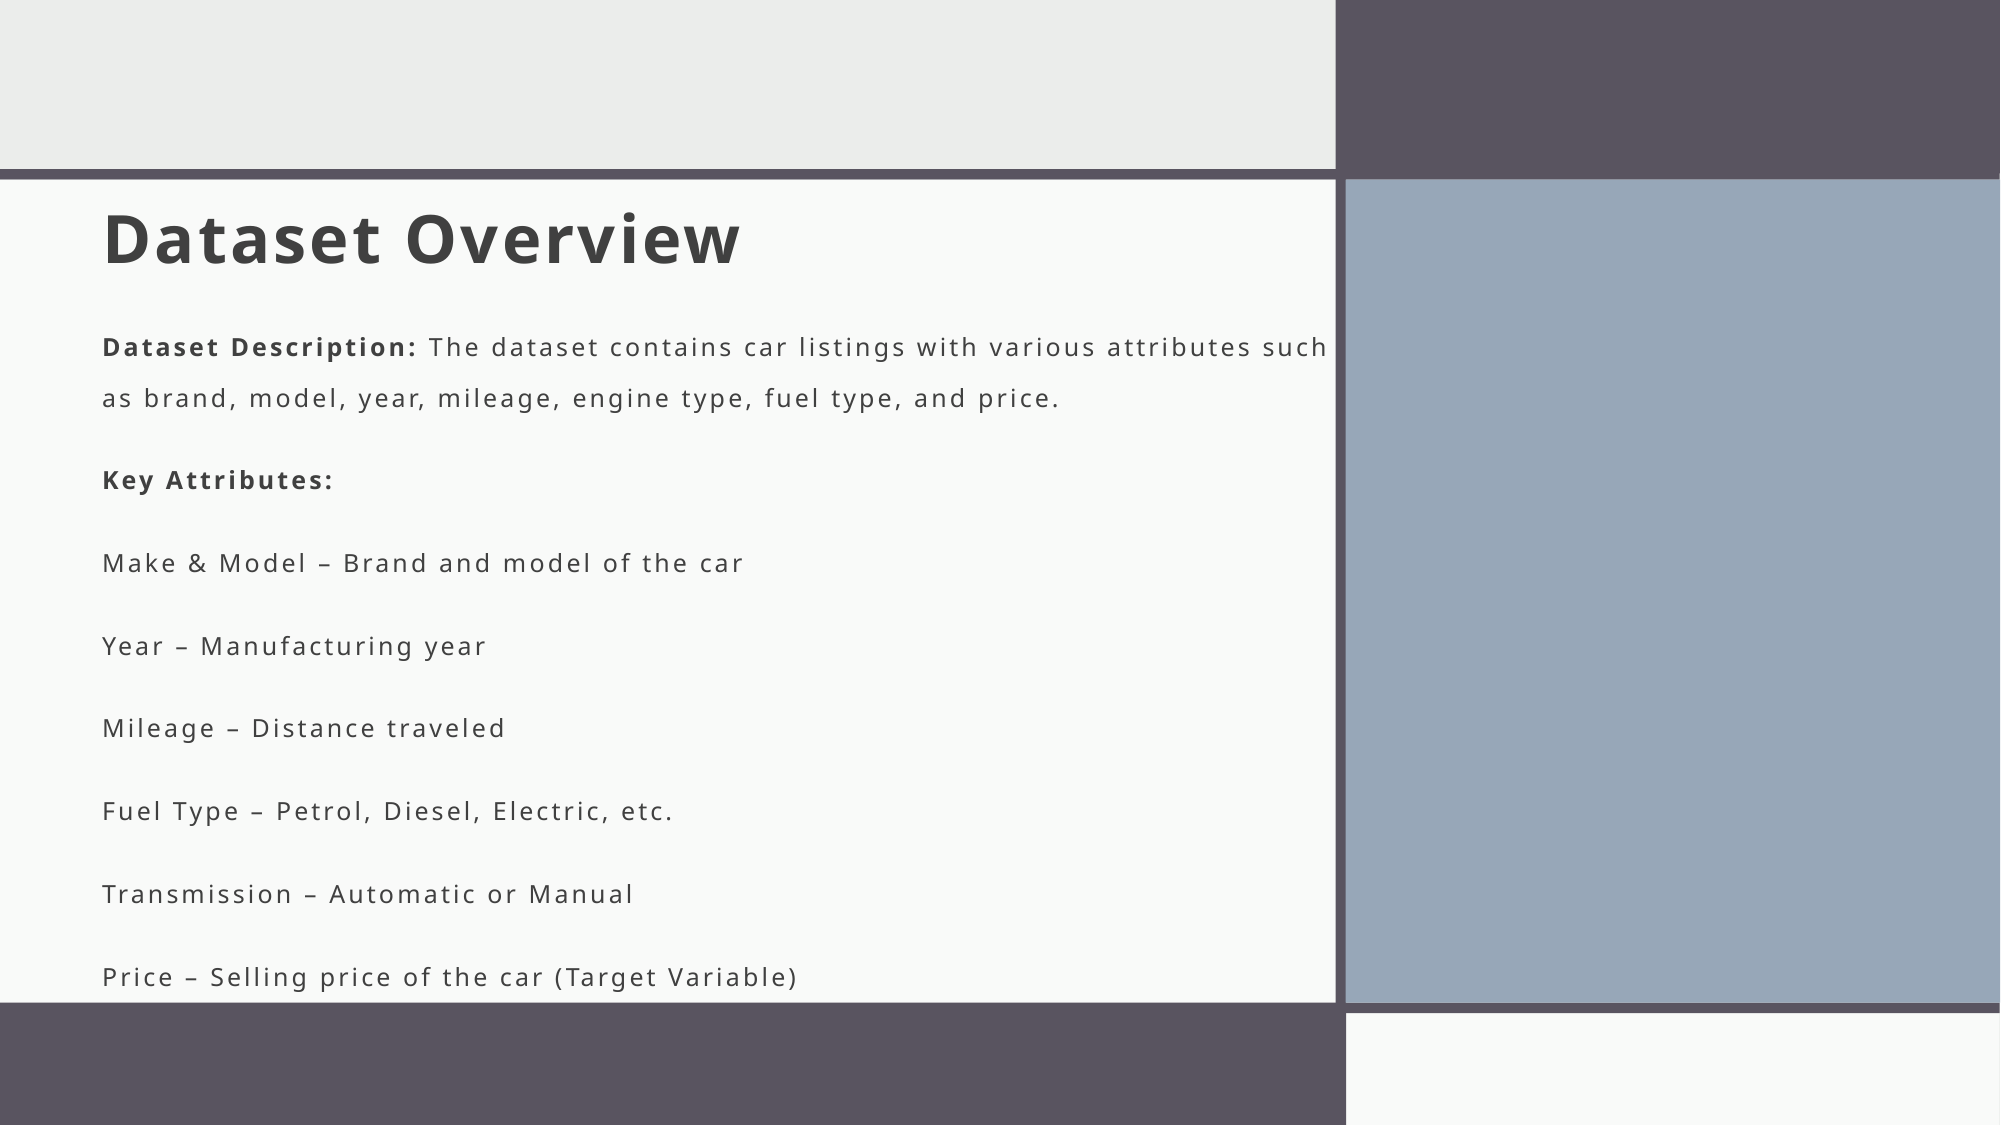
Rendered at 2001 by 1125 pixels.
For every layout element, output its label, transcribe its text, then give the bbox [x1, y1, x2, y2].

title Dataset Overview [83, 178, 1171, 292]
list Dataset Description: The dataset contains car listings with various attributes such as brand, model, year, mileage, engine type, fuel type, and price. Key Attributes: Make & Model – Brand and model of the car Year – Manufacturing year Mileage – Distance traveled Fuel Type – Petrol, Diesel, Electric, etc. Transmission – Automatic or Manual Price – Selling price of the car (Target Variable) [83, 292, 1381, 1047]
